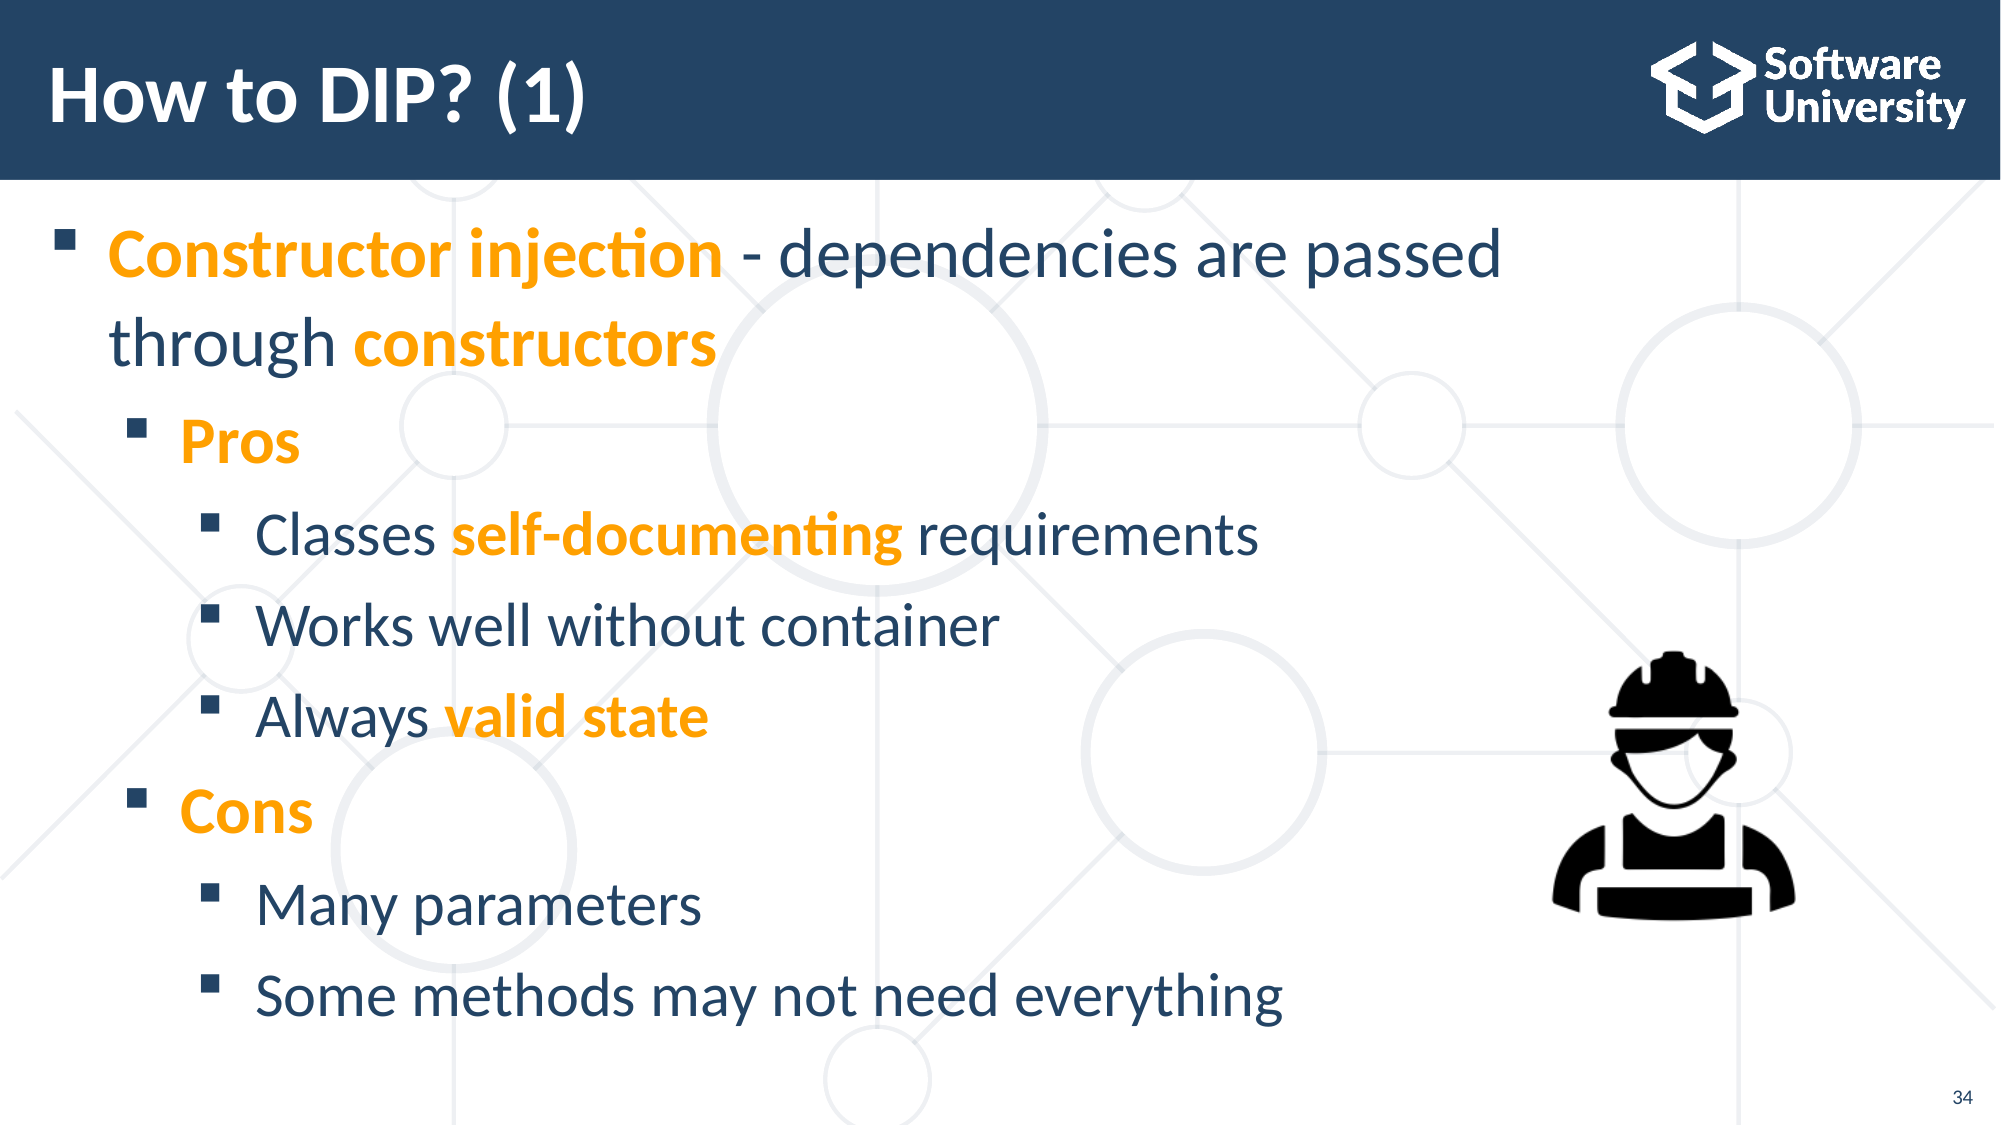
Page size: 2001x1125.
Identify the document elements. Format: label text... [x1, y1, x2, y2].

picture [1651, 41, 1966, 134]
title How to DIP? (1) [31, 16, 1625, 162]
picture [1537, 649, 1811, 924]
list Constructor injection - dependencies are passed through constructors Pros Classes self-documenting requirements Works well without container Always valid state Cons Many parameters Some methods may not need everything [31, 196, 1970, 1104]
slide_number 34 [1927, 1067, 1989, 1117]
